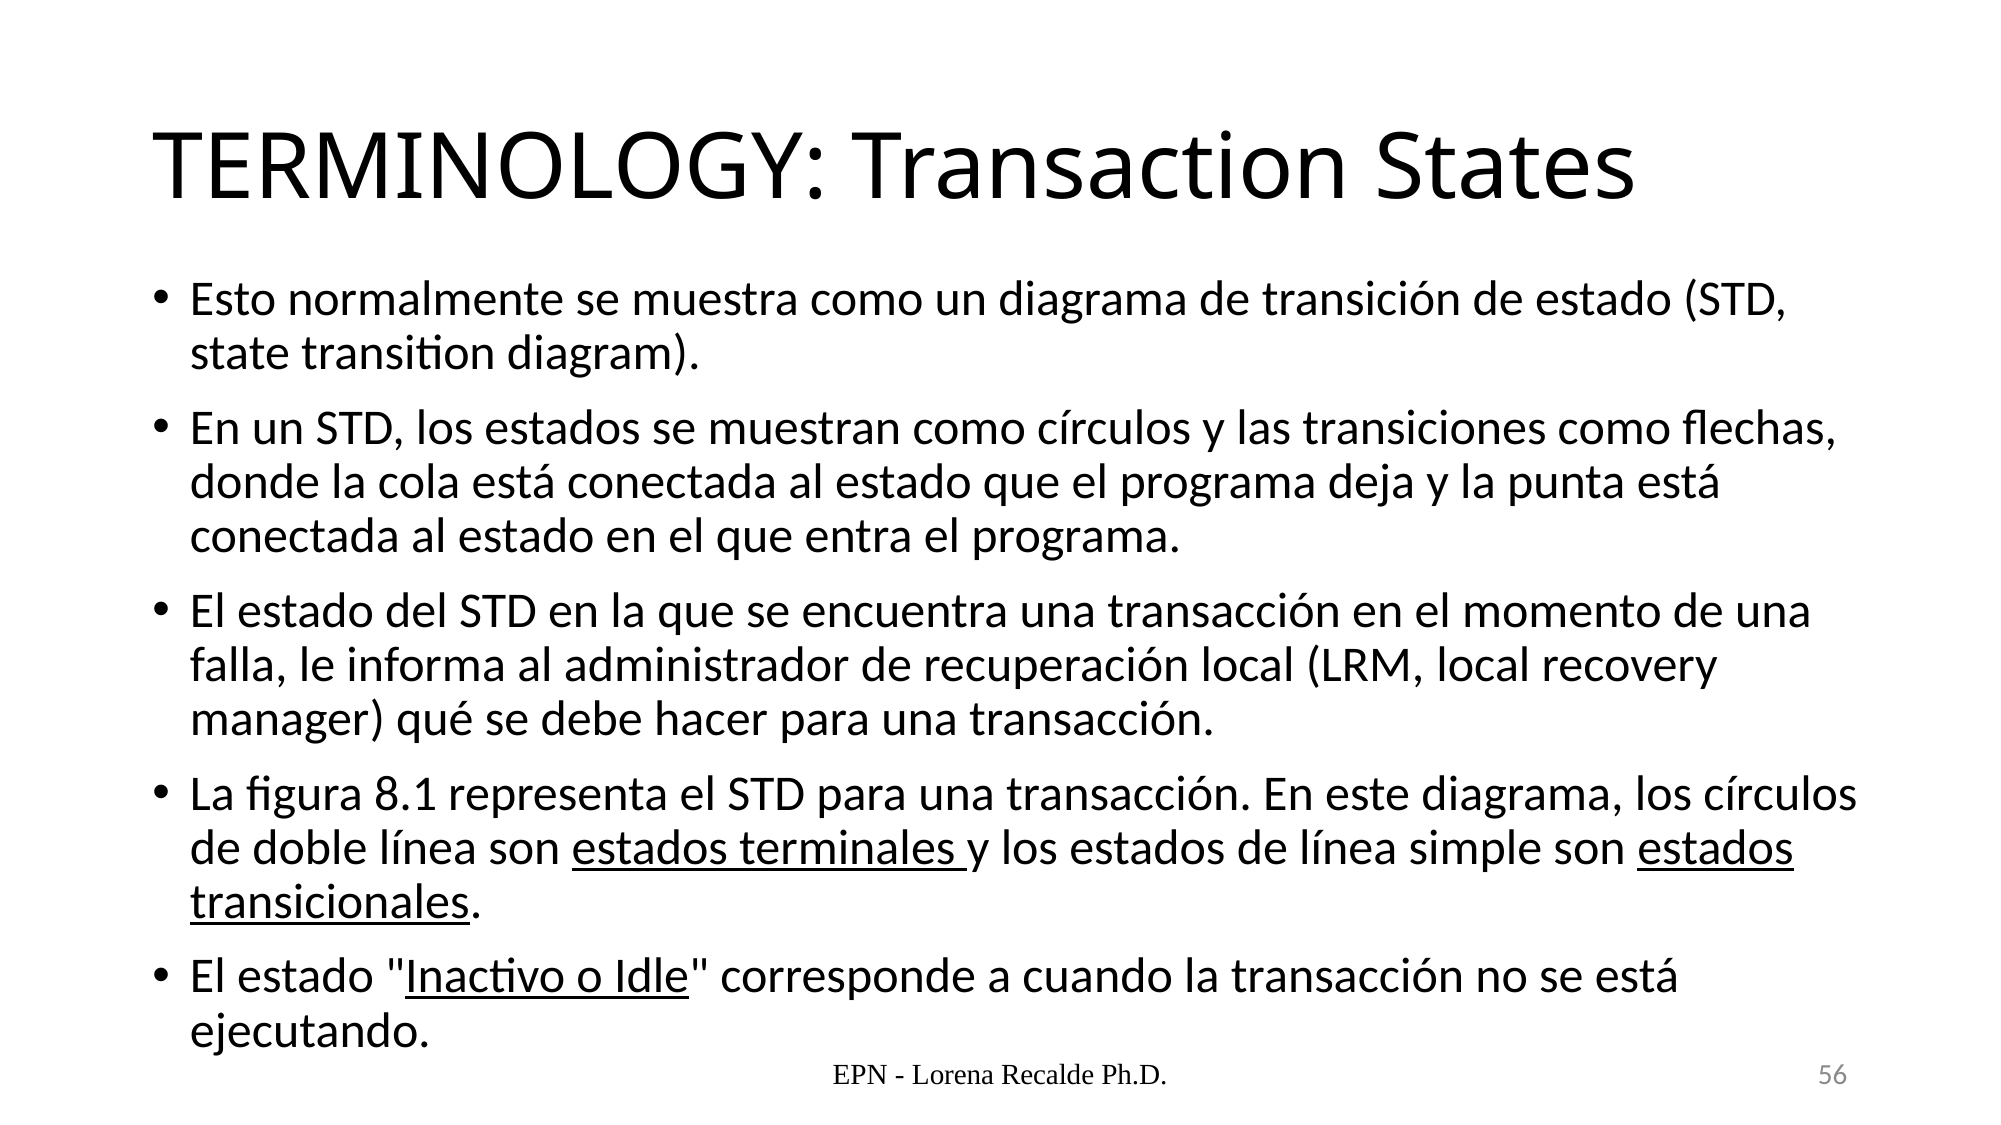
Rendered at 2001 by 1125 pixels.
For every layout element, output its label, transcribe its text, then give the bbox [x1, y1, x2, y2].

list Esto normalmente se muestra como un diagrama de transición de estado (STD, state transition diagram). En un STD, los estados se muestran como círculos y las transiciones como flechas, donde la cola está conectada al estado que el programa deja y la punta está conectada al estado en el que entra el programa. El estado del STD en la que se encuentra una transacción en el momento de una falla, le informa al administrador de recuperación local (LRM, local recovery manager) qué se debe hacer para una transacción. La figura 8.1 representa el STD para una transacción. En este diagrama, los círculos de doble línea son estados terminales y los estados de línea simple son estados transicionales. El estado "Inactivo o Idle" corresponde a cuando la transacción no se está ejecutando. [137, 265, 1902, 924]
footer EPN - Lorena Recalde Ph.D. [662, 1042, 1338, 1103]
slide_number 56 [1412, 1042, 1863, 1103]
title TERMINOLOGY: Transaction States [137, 59, 1863, 278]
